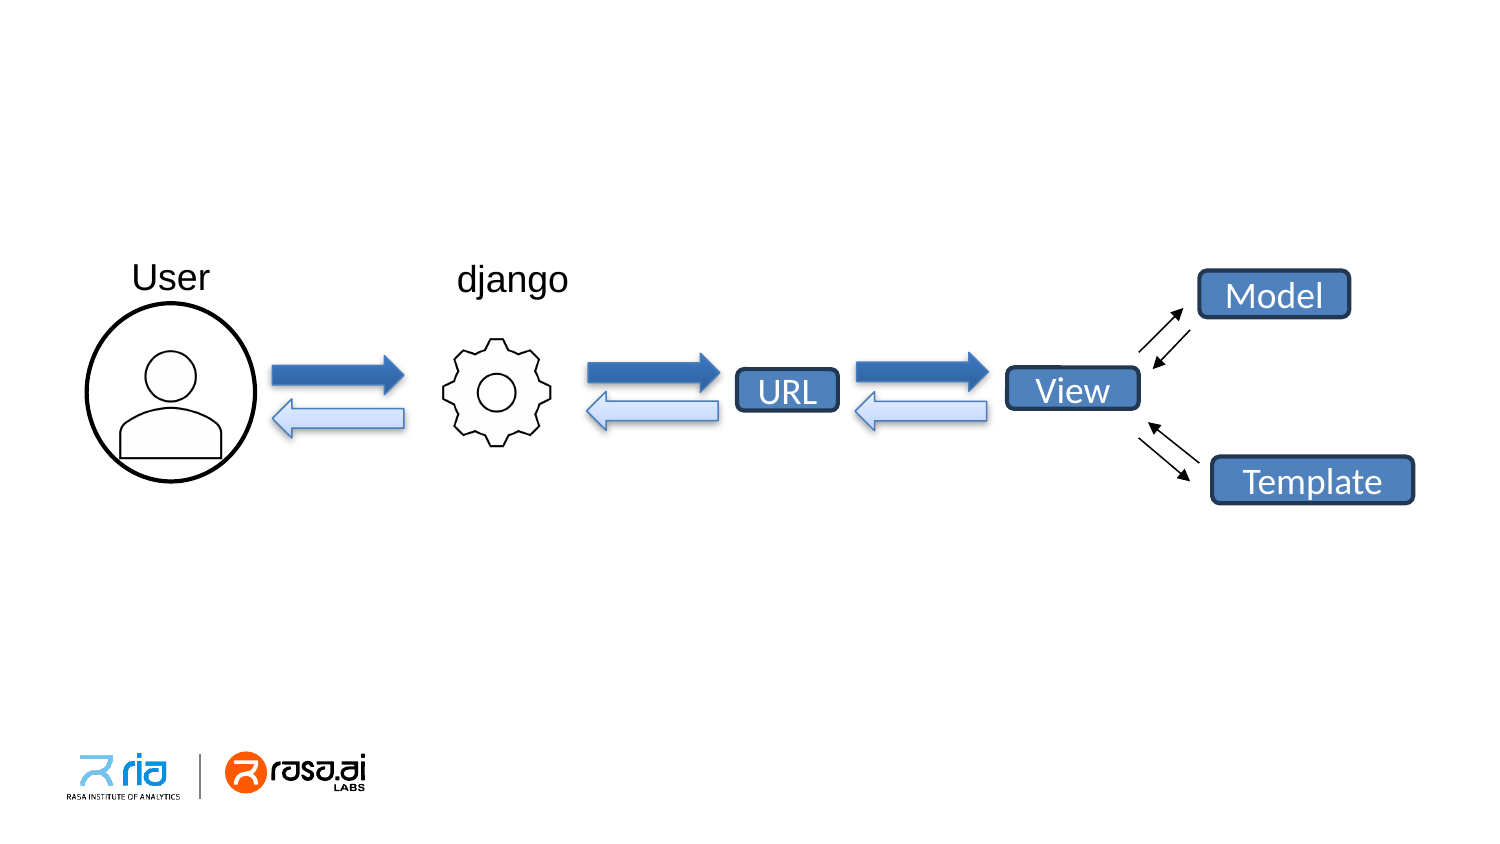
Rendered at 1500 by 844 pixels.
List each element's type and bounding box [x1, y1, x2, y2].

text_box [86, 245, 1414, 504]
picture [58, 744, 188, 808]
